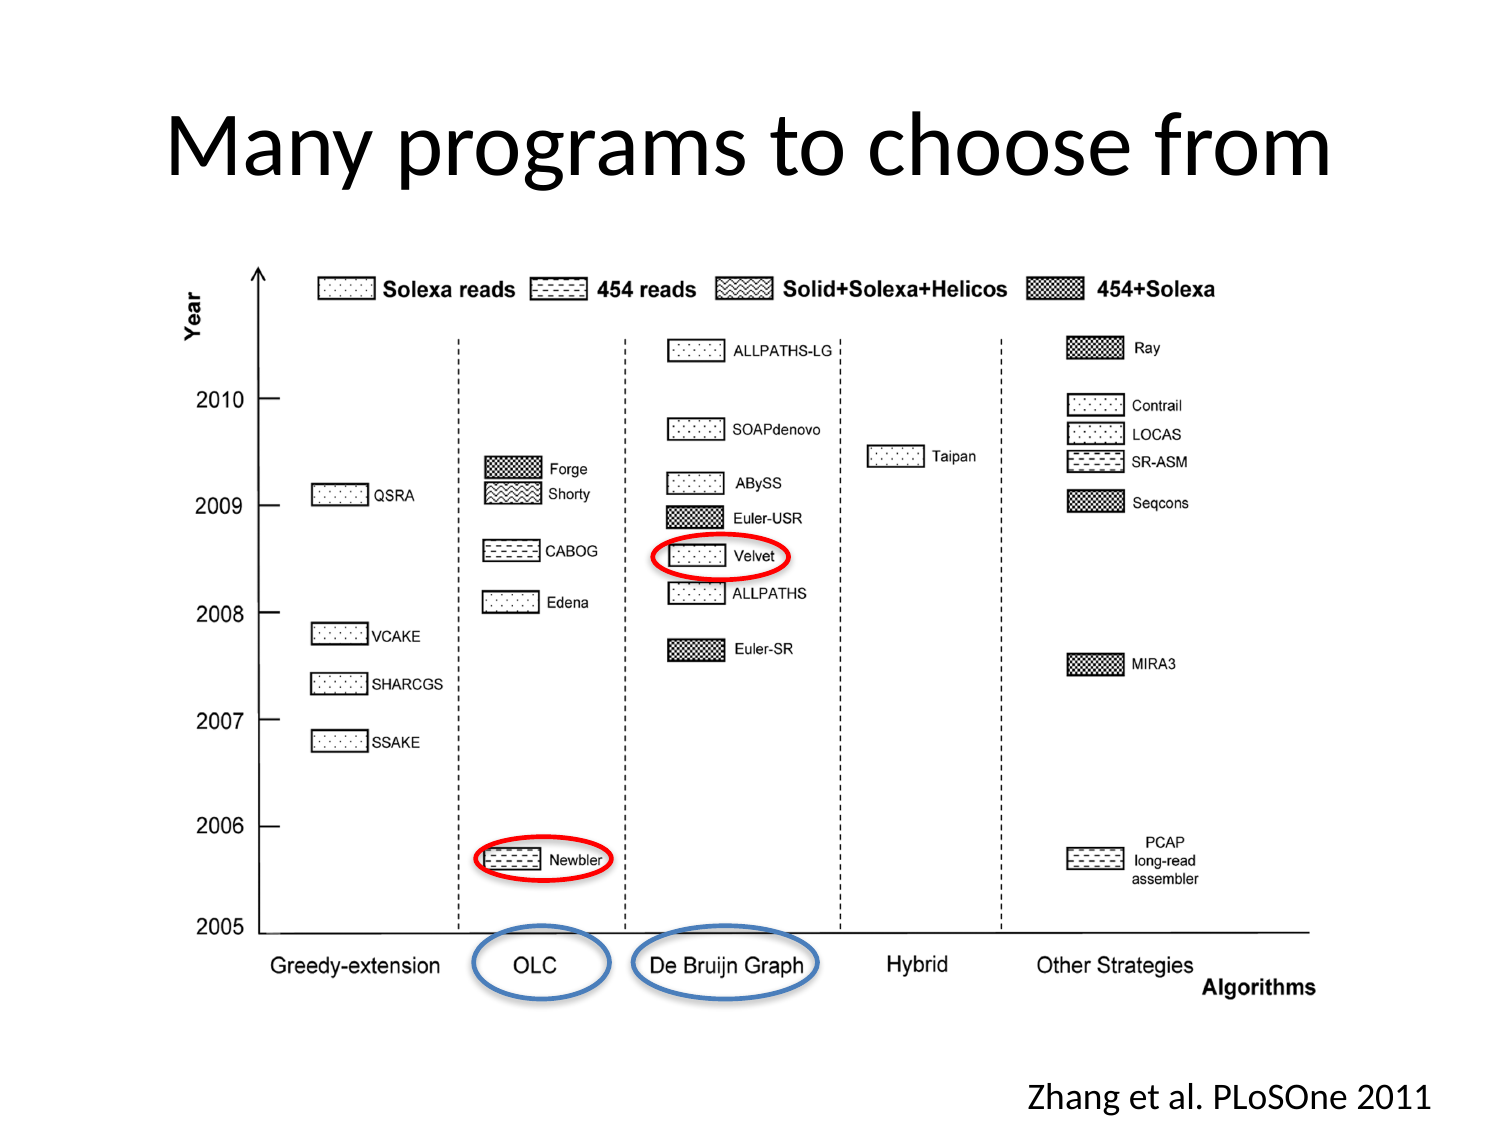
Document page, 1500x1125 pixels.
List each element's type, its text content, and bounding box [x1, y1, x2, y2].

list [156, 262, 1345, 1006]
text_box Zhang et al. PLoSOne 2011 [1013, 1064, 1448, 1125]
title Many programs to choose from [75, 45, 1425, 233]
